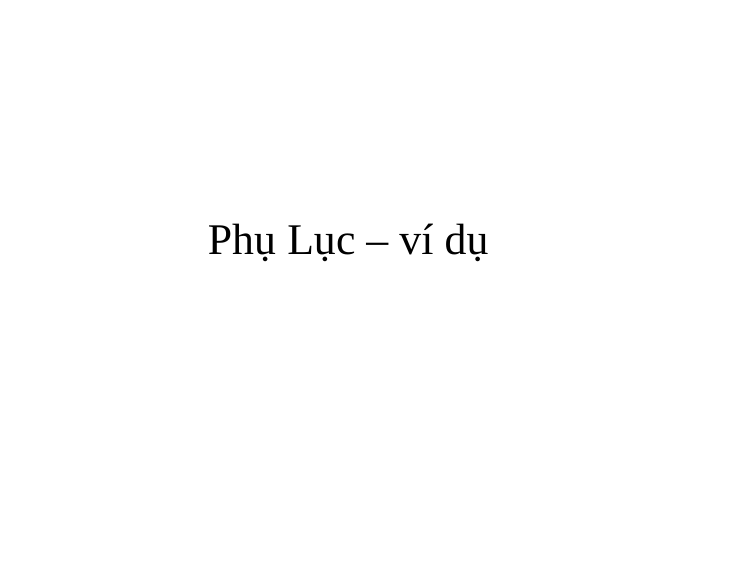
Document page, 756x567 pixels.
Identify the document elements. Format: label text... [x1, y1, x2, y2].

text_box Phụ Lục – ví dụ [207, 210, 377, 252]
